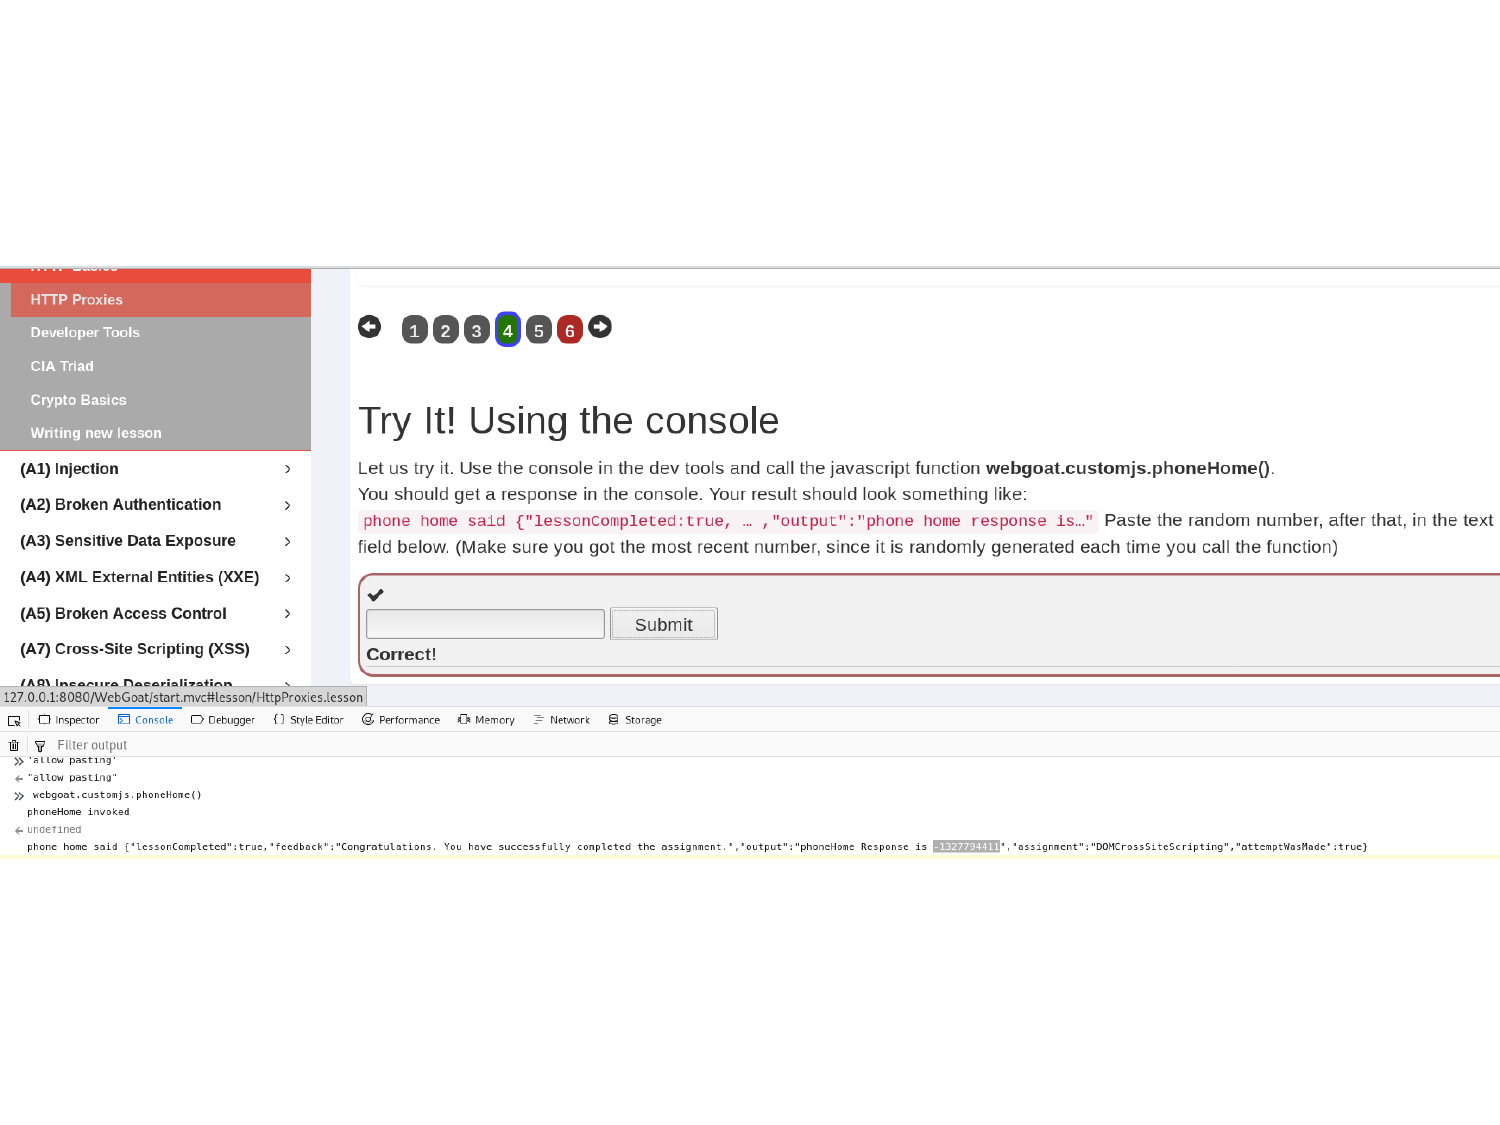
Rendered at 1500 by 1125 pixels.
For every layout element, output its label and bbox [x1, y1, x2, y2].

picture [0, 266, 1500, 859]
